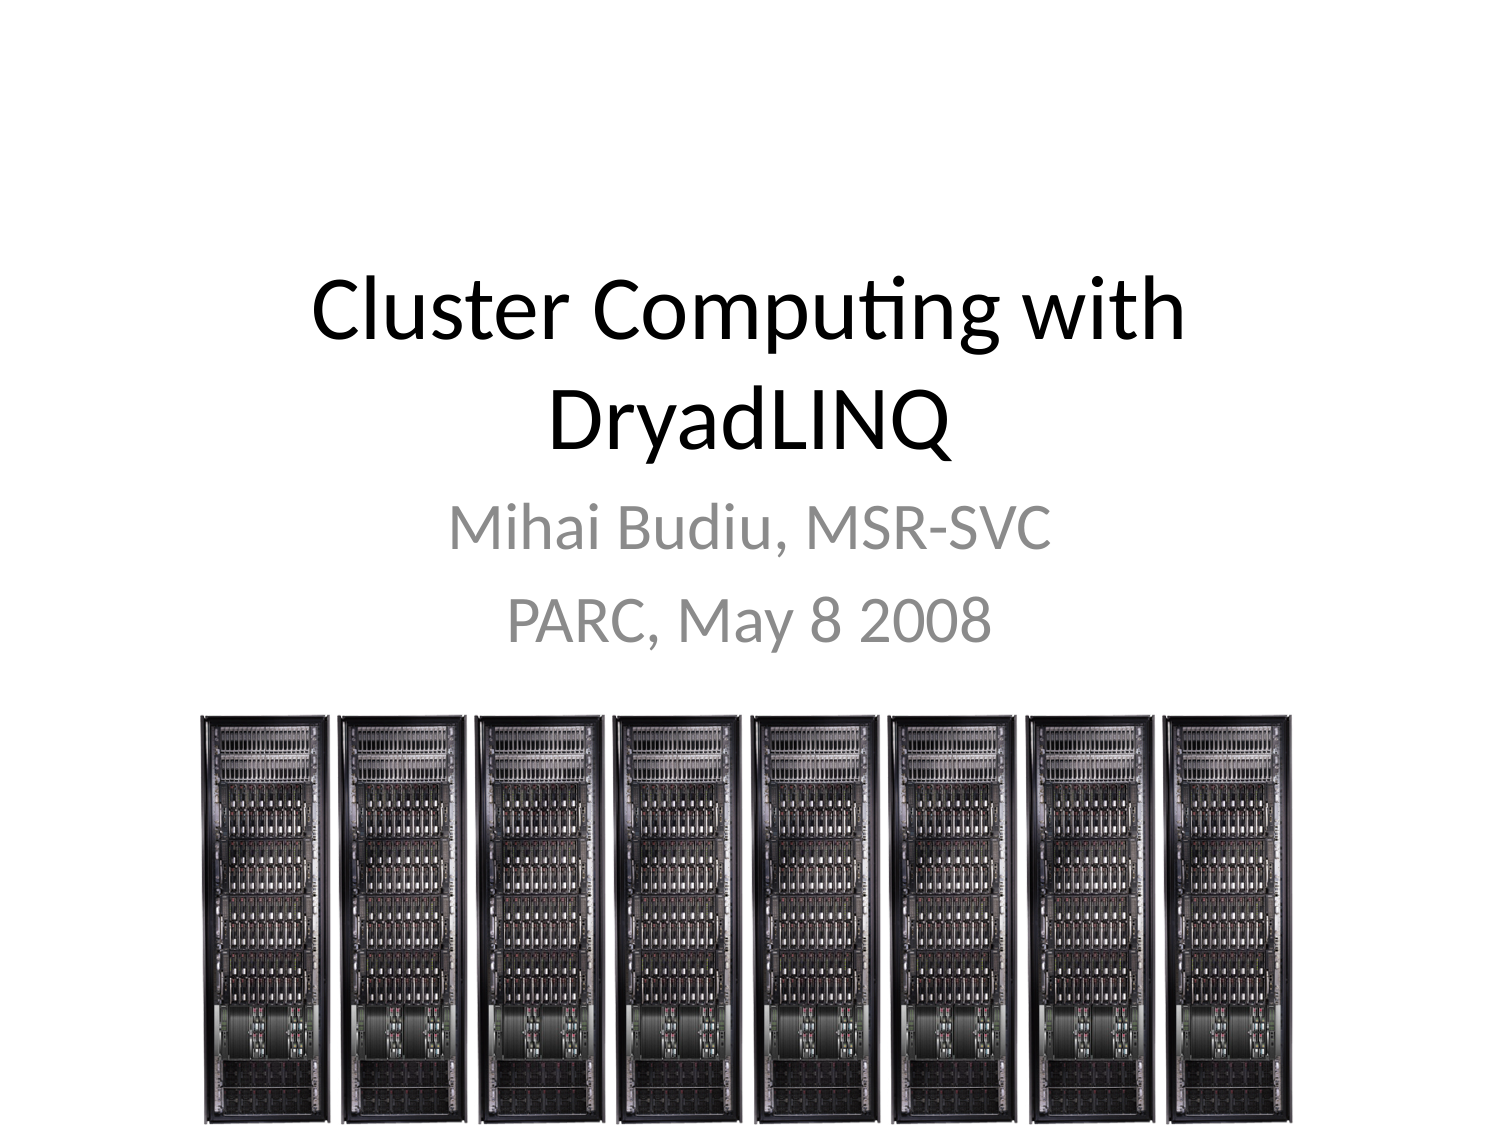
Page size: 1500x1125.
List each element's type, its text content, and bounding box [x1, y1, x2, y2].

title Cluster Computing with DryadLINQ [112, 237, 1388, 479]
picture [1162, 712, 1294, 1125]
subtitle Mihai Budiu, MSR-SVC PARC, May 8 2008 [225, 474, 1275, 713]
picture [474, 712, 607, 1125]
picture [1024, 712, 1157, 1125]
picture [749, 712, 882, 1125]
picture [337, 712, 469, 1125]
picture [887, 712, 1019, 1125]
picture [199, 712, 332, 1125]
picture [612, 712, 744, 1125]
